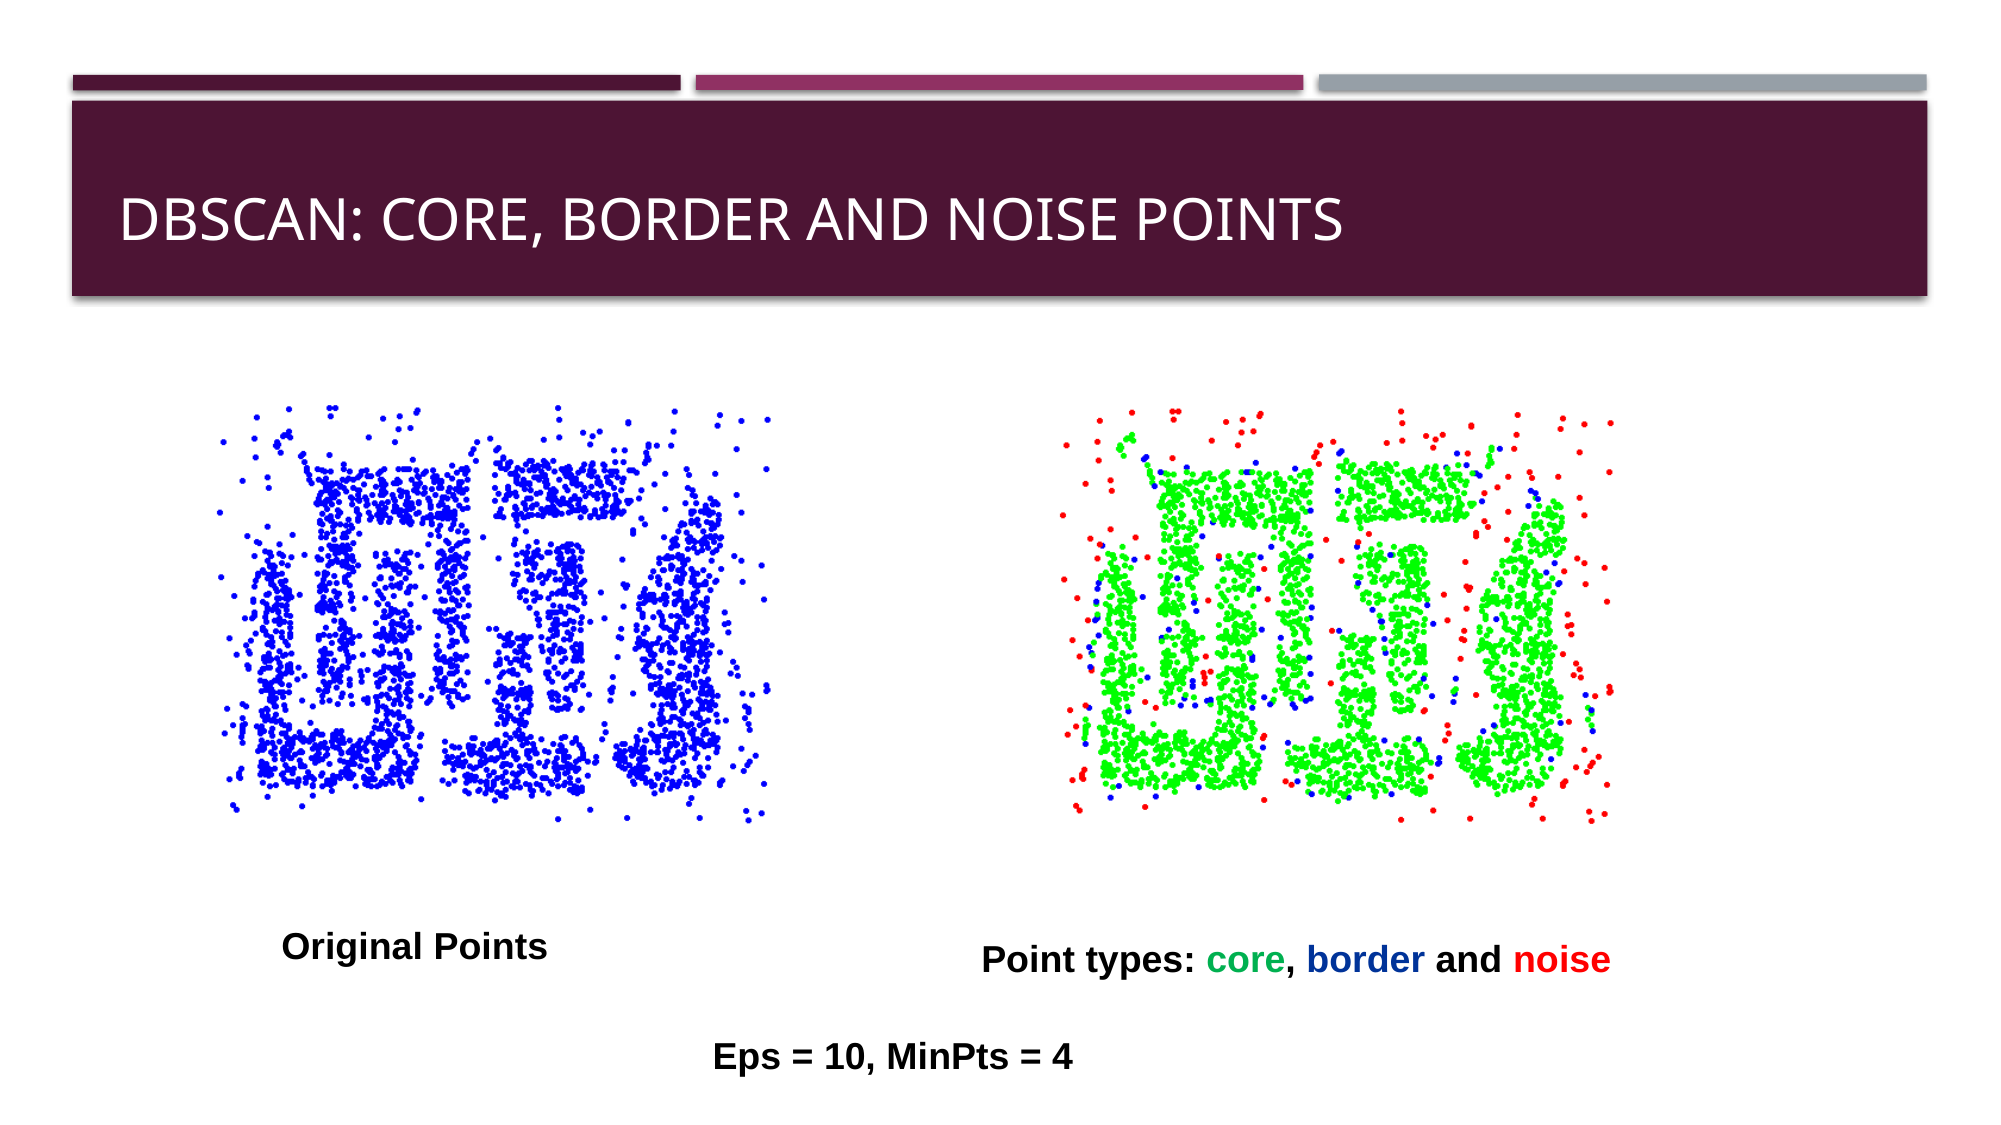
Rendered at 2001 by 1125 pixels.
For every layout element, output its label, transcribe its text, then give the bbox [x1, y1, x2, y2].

text_box Point types: core, border and noise [966, 927, 1734, 987]
picture [103, 322, 904, 915]
text_box Original Points [266, 925, 680, 975]
title DBSCAN: Core, Border and Noise Points [104, 169, 1463, 260]
text_box Eps = 10, MinPts = 4 [697, 1024, 1236, 1084]
picture [946, 327, 1747, 915]
